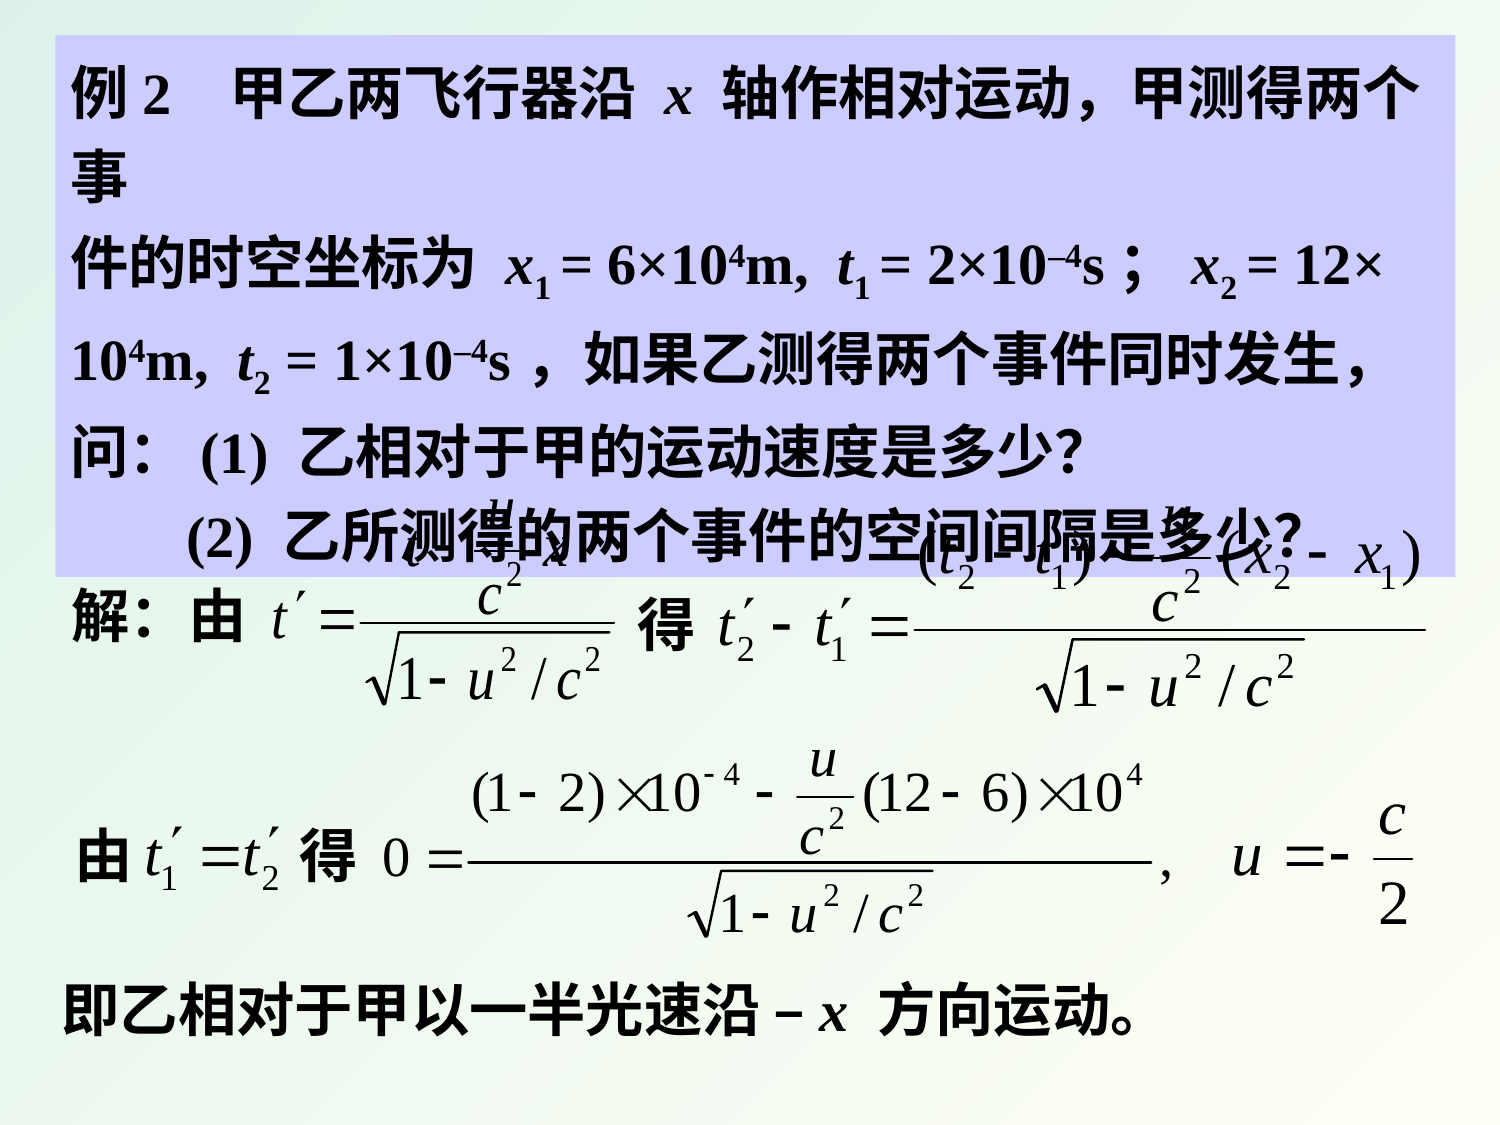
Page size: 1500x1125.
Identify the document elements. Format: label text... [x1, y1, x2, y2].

text_box 例2 甲乙两飞行器沿 x 轴作相对运动，甲测得两个事 件的时空坐标为 x1 = 6×104m, t1 = 2×10–4s；x2 = 12× 104m, t2 = 1×10–4s，如果乙测得两个事件同时发生， 问：(1) 乙相对于甲的运动速度是多少？ (2) 乙所测得的两个事件的空间间隔是多少？ [55, 35, 1456, 577]
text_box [59, 720, 1182, 948]
text_box 即乙相对于甲以一半光速沿 –x 方向运动。 [46, 965, 1184, 1051]
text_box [56, 466, 1438, 724]
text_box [1223, 774, 1425, 939]
